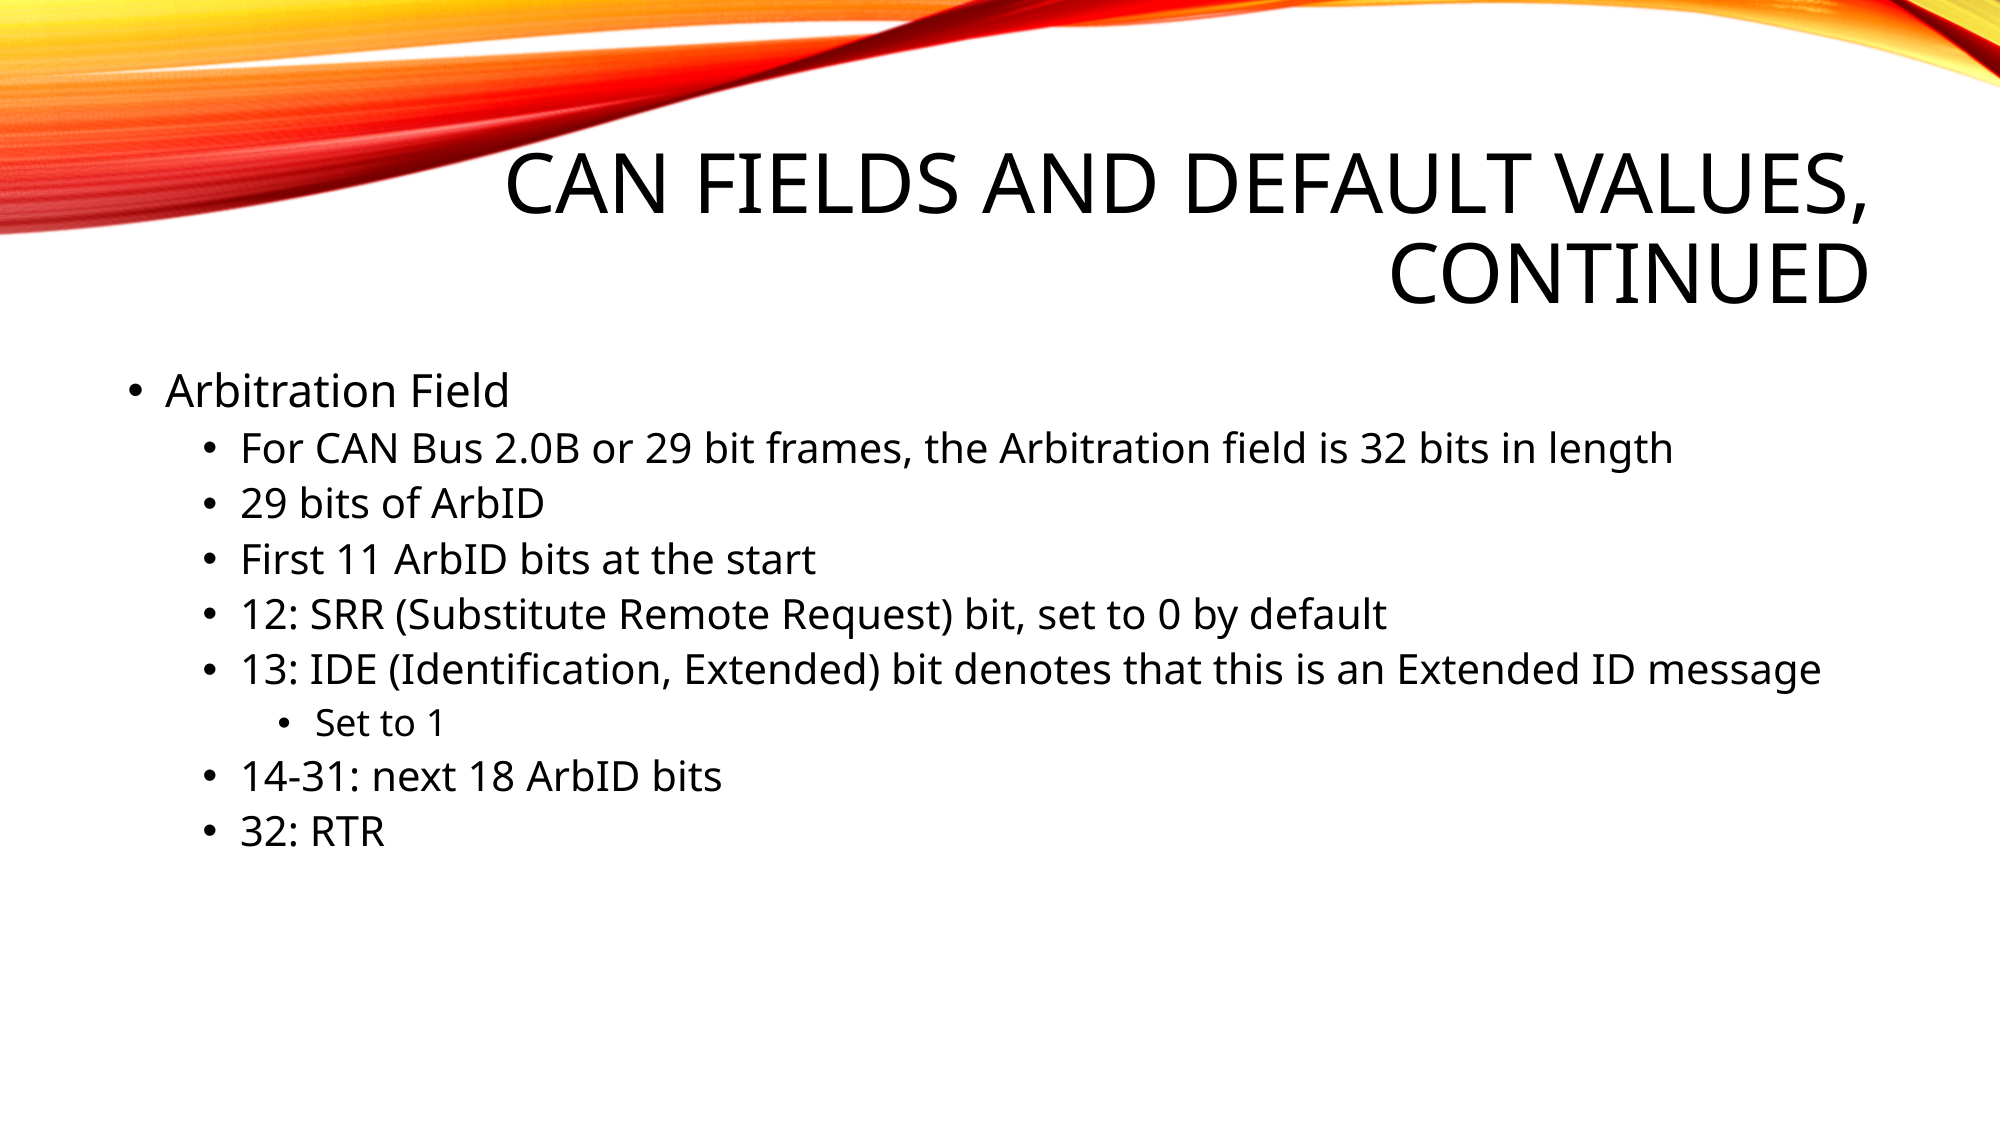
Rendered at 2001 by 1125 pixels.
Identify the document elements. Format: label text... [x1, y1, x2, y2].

title CAN Fields and Default Values, Continued [474, 125, 1888, 338]
picture [0, 0, 2000, 237]
list Arbitration Field For CAN Bus 2.0B or 29 bit frames, the Arbitration field is 32 bits in length 29 bits of ArbID First 11 ArbID bits at the start 12: SRR (Substitute Remote Request) bit, set to 0 by default 13: IDE (Identification, Extended) bit denotes that this is an Extended ID message Set to 1 14-31: next 18 ArbID bits 32: RTR [112, 360, 1888, 1021]
